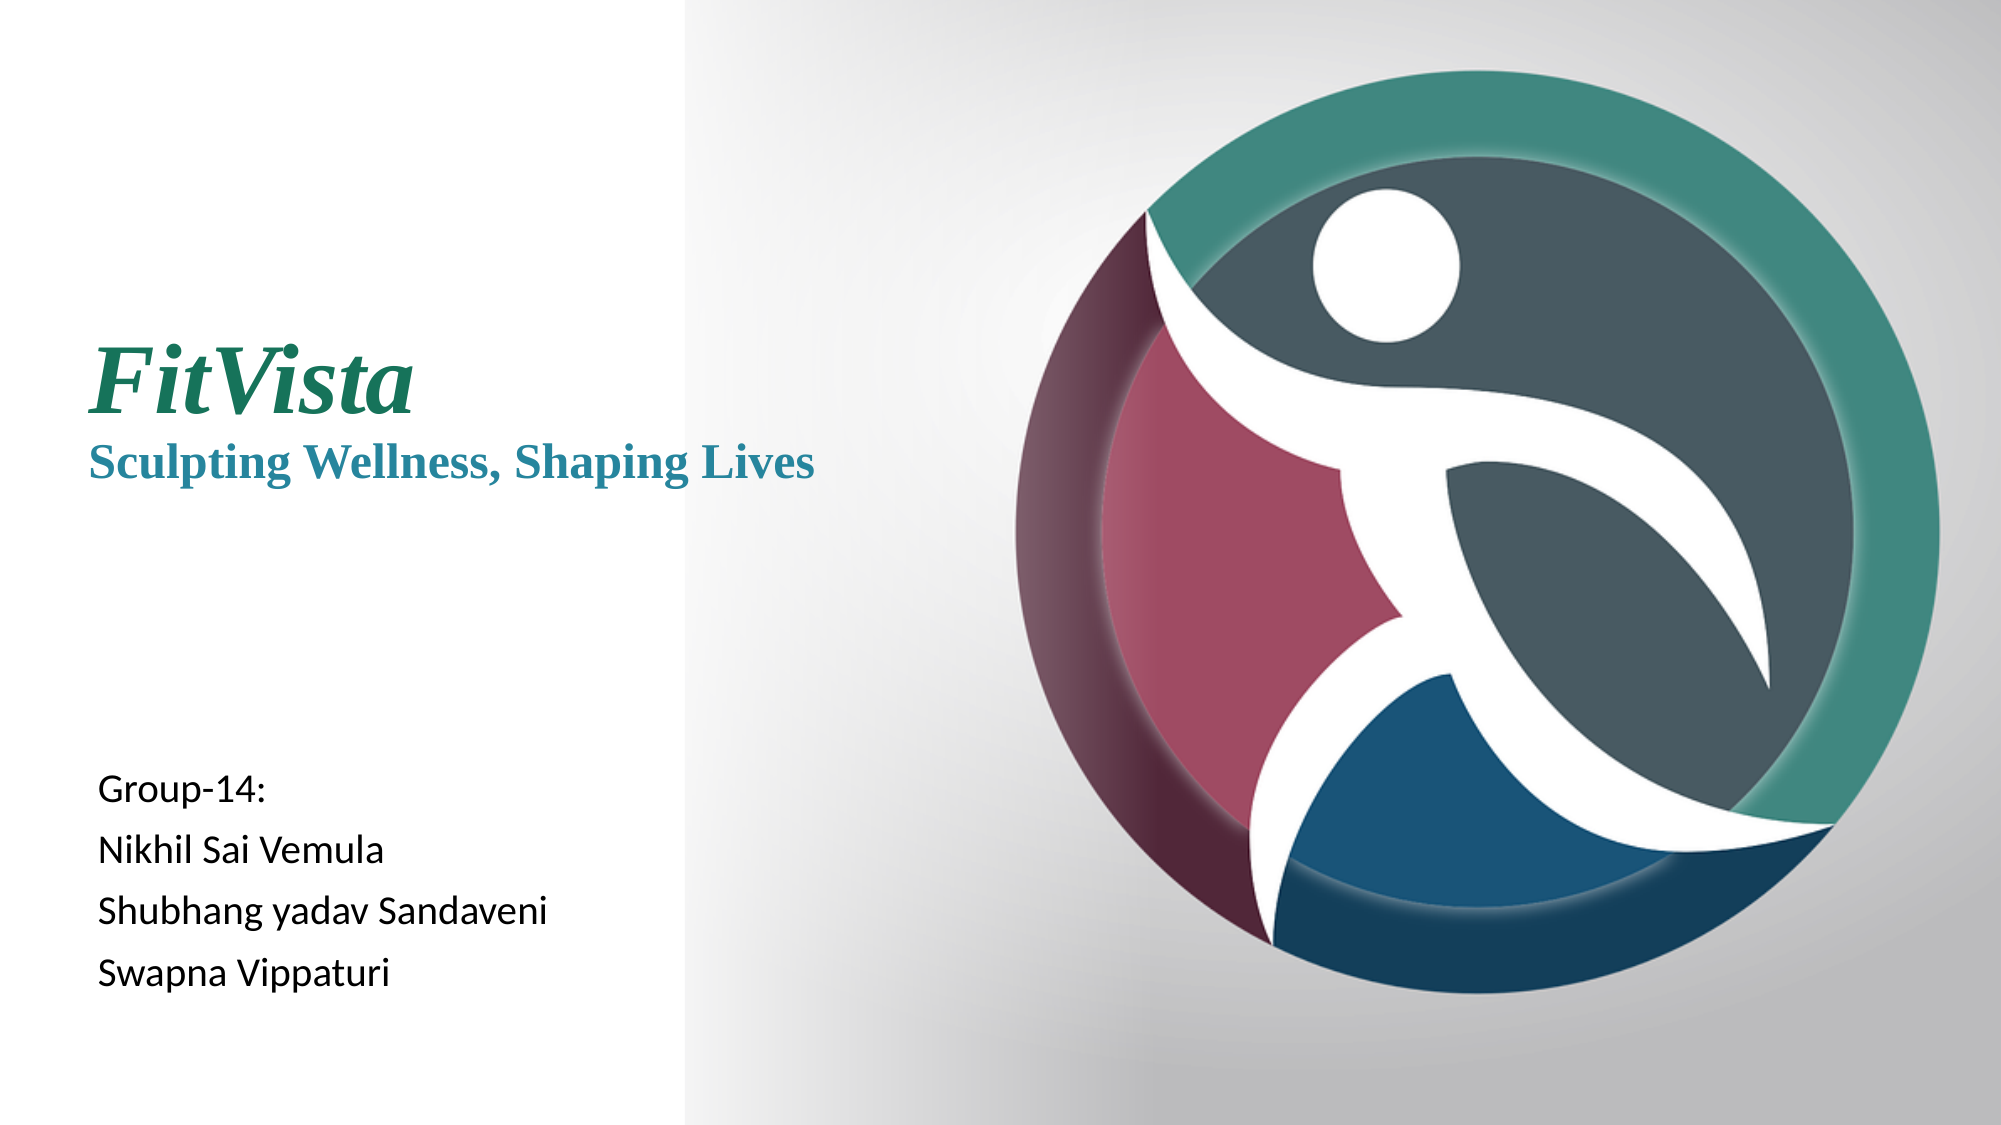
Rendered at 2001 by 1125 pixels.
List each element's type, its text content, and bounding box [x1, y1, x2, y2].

picture [684, 0, 2001, 1125]
text_box [0, 0, 684, 1125]
title FitVista Sculpting Wellness, Shaping Lives [73, 406, 684, 497]
subtitle Group-14: Nikhil Sai Vemula Shubhang yadav Sandaveni Swapna Vippaturi [82, 759, 684, 1004]
